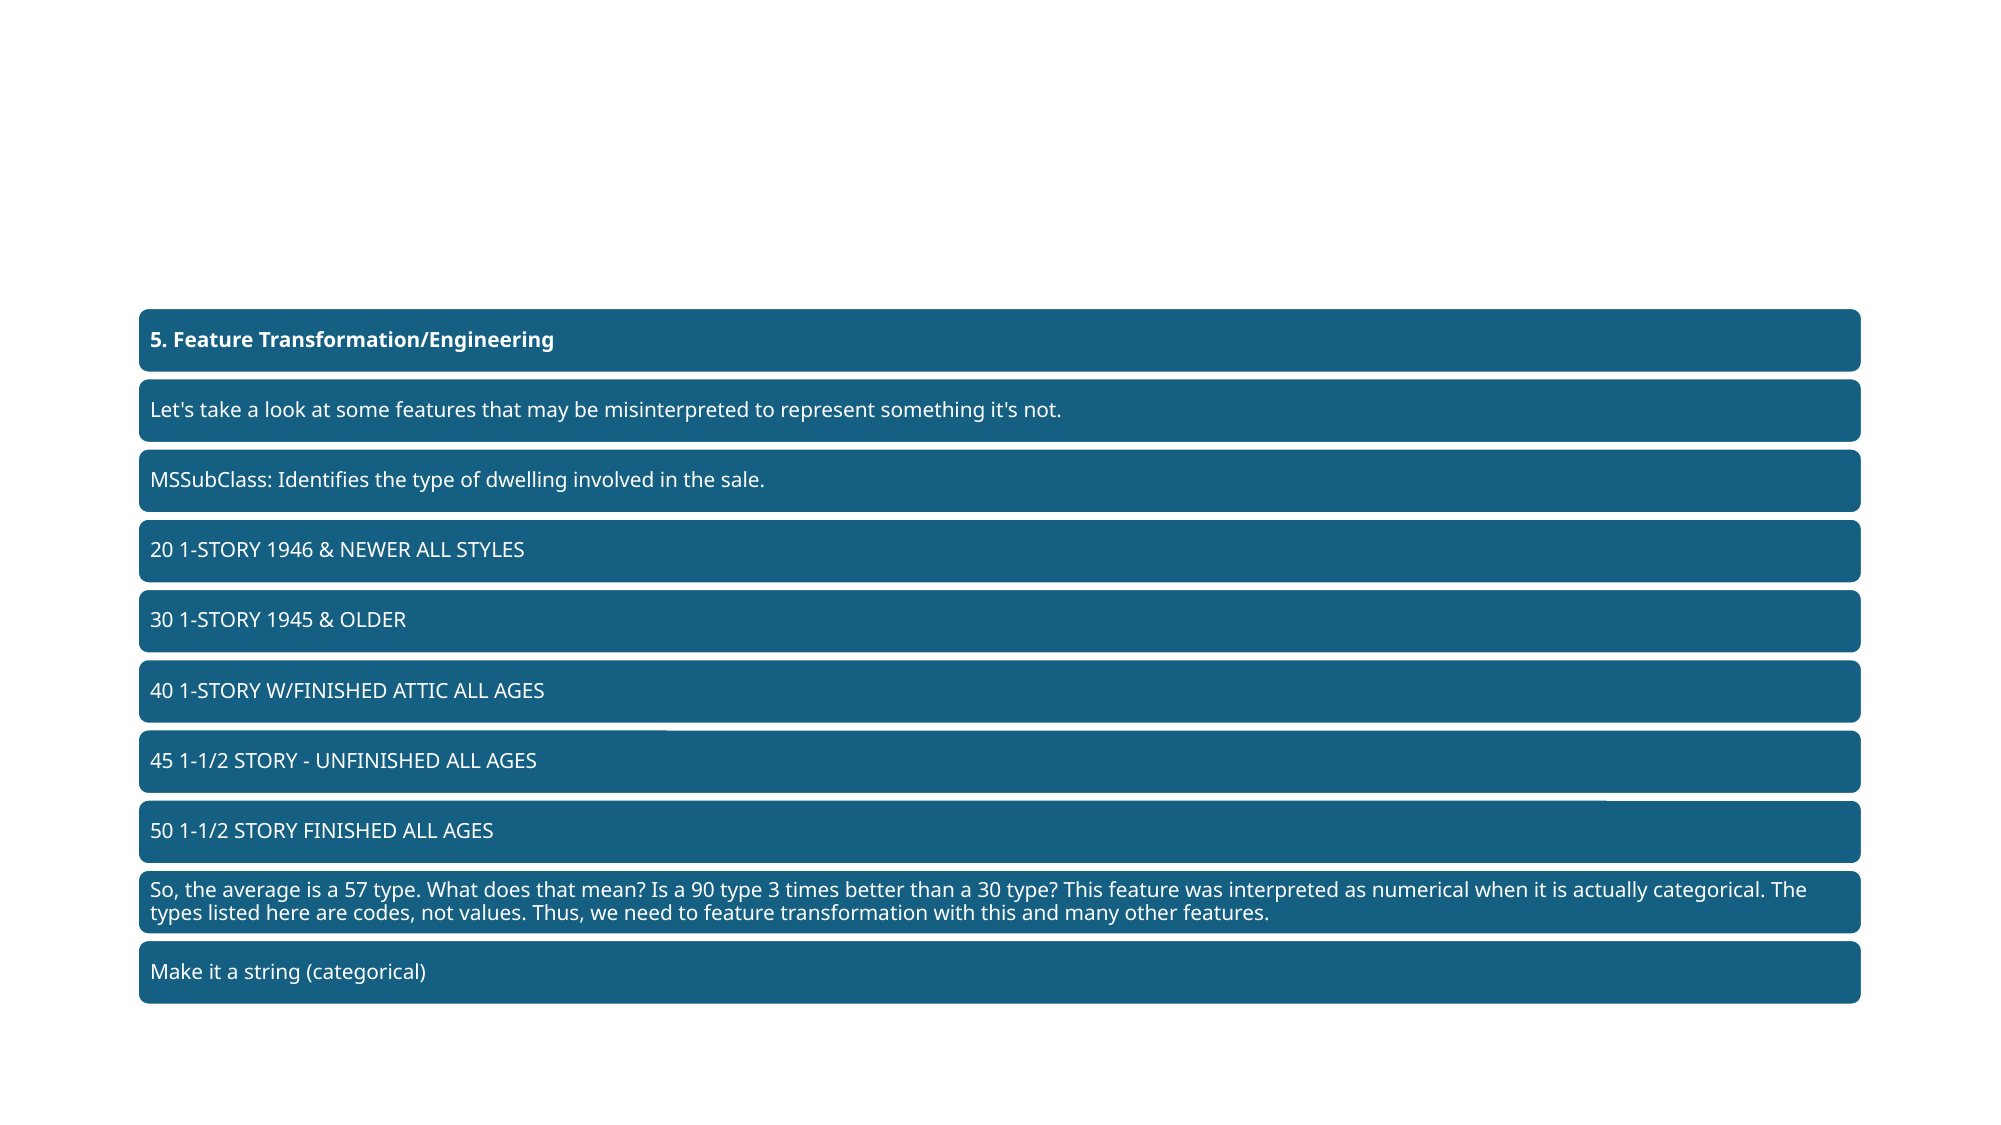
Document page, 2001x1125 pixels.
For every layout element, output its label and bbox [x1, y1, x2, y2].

list [136, 298, 1863, 1014]
